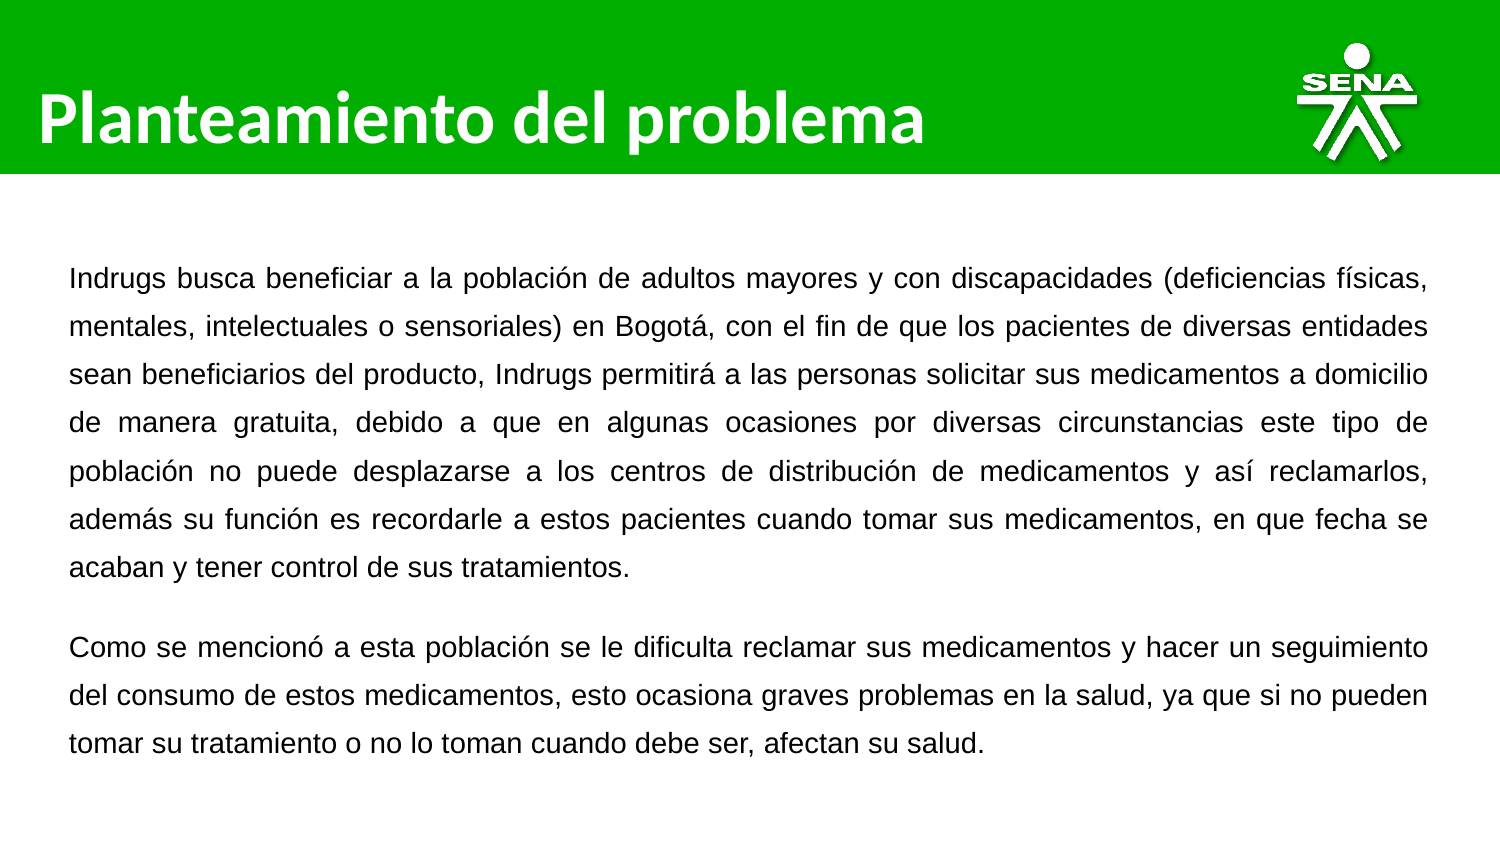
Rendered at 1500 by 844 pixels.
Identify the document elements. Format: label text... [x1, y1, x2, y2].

text_box Indrugs busca beneficiar a la población de adultos mayores y con discapacidades (deficiencias físicas, mentales, intelectuales o sensoriales) en Bogotá, con el fin de que los pacientes de diversas entidades sean beneficiarios del producto, Indrugs permitirá a las personas solicitar sus medicamentos a domicilio de manera gratuita, debido a que en algunas ocasiones por diversas circunstancias este tipo de población no puede desplazarse a los centros de distribución de medicamentos y así reclamarlos, además su función es recordarle a estos pacientes cuando tomar sus medicamentos, en que fecha se acaban y tener control de sus tratamientos. Como se mencionó a esta población se le dificulta reclamar sus medicamentos y hacer un seguimiento del consumo de estos medicamentos, esto ocasiona graves problemas en la salud, ya que si no pueden tomar su tratamiento o no lo toman cuando debe ser, afectan su salud. [54, 238, 1446, 767]
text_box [0, 0, 1500, 194]
